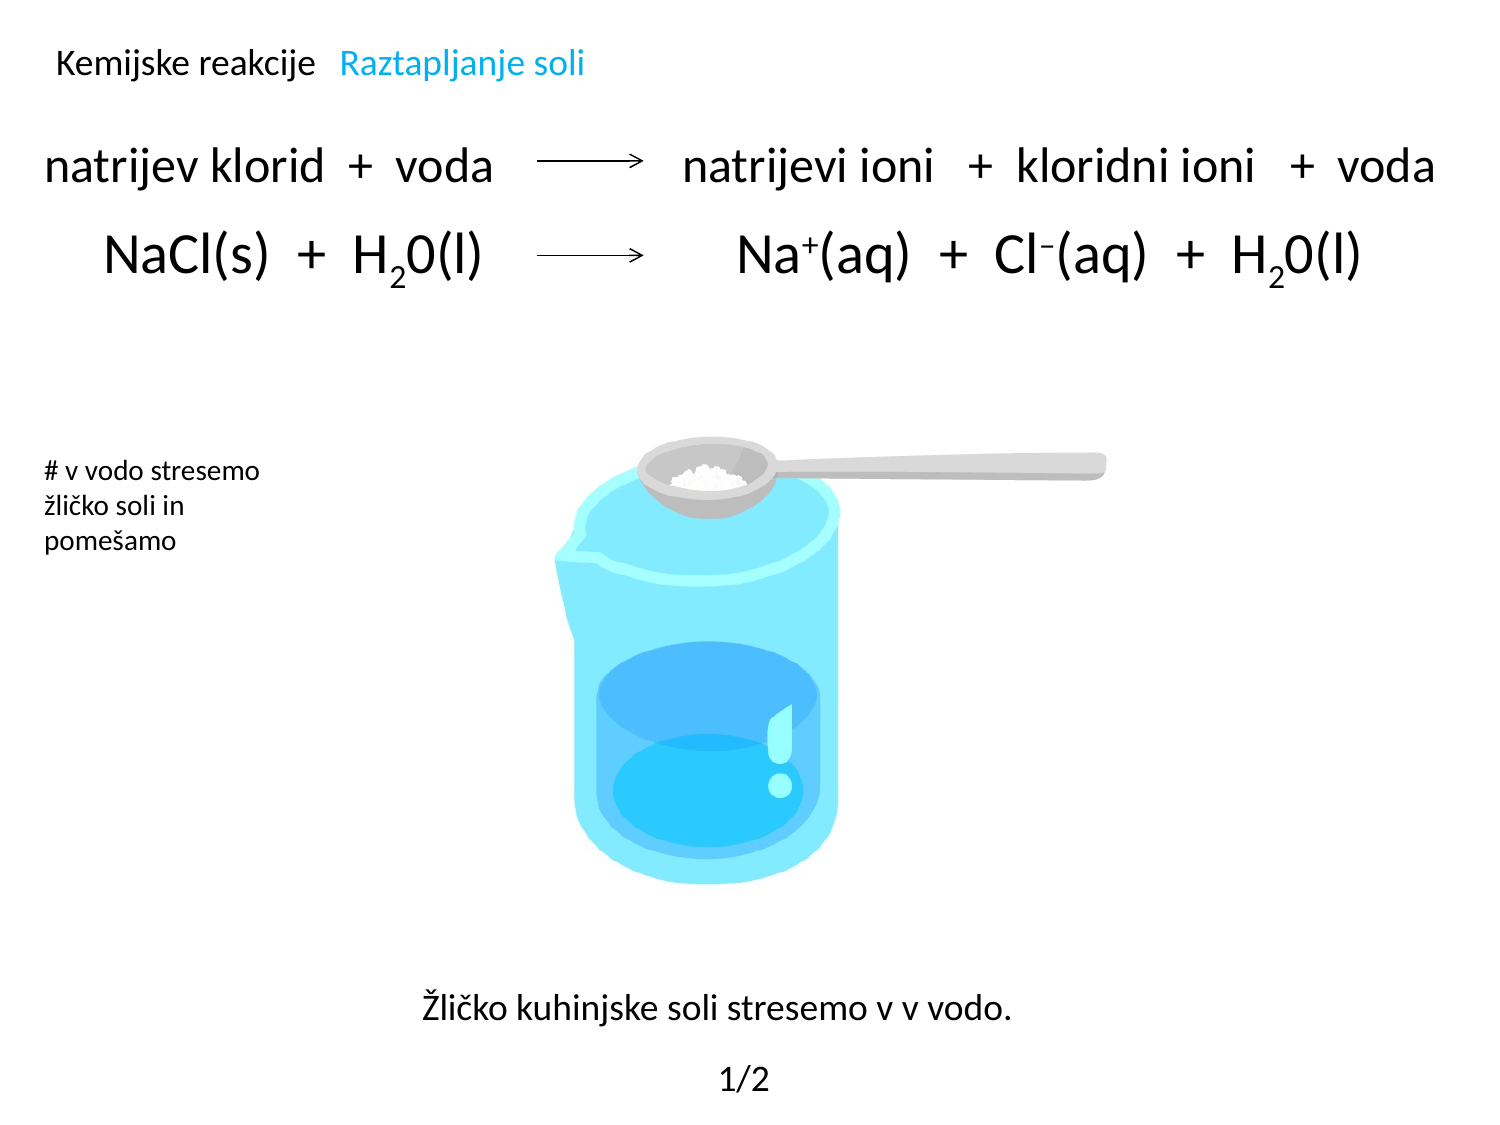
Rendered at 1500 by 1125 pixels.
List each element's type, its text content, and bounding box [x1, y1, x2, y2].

text_box Kemijske reakcije [41, 30, 372, 91]
text_box # v vodo stresemo žličko soli in pomešamo [29, 444, 302, 564]
picture [466, 396, 1263, 895]
text_box NaCl(s) + H20(l) Na+(aq) + Cl–(aq) + H20(l) [88, 208, 1400, 303]
text_box Raztapljanje soli [372, 30, 892, 91]
text_box Žličko kuhinjske soli stresemo v v vodo. [407, 975, 1069, 1036]
text_box 1/2 [702, 1046, 809, 1107]
text_box natrijevi ioni + kloridni ioni + voda [667, 125, 1482, 201]
text_box natrijev klorid + voda [29, 125, 567, 201]
